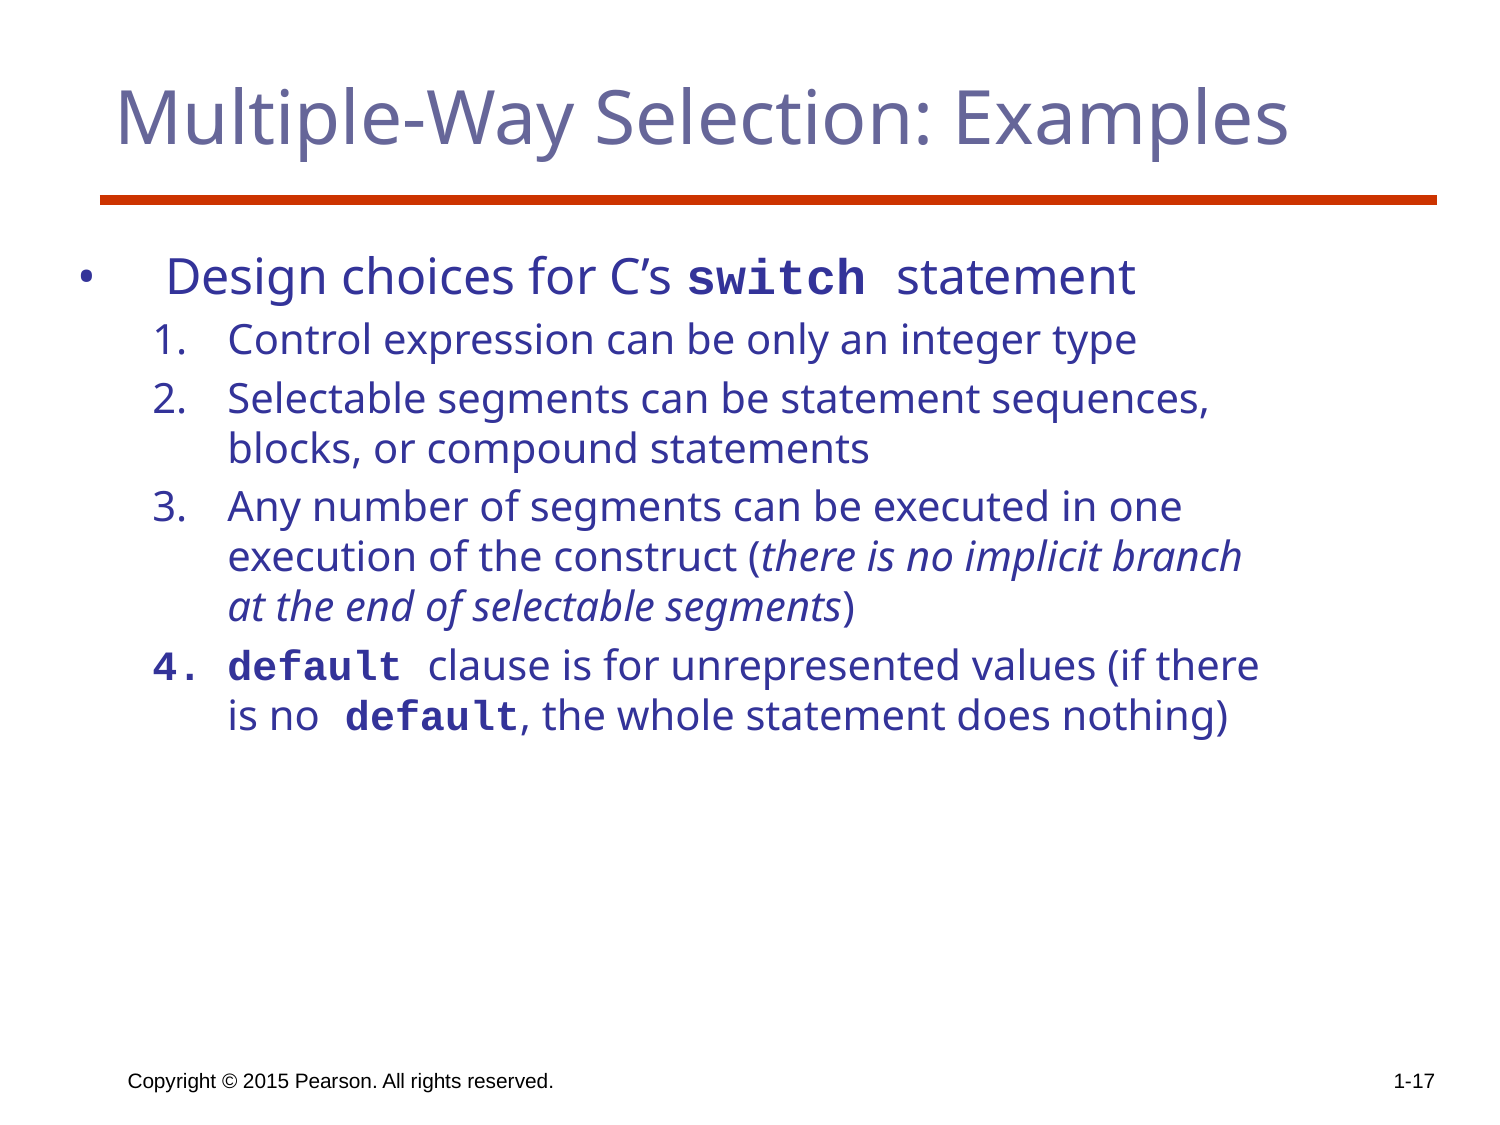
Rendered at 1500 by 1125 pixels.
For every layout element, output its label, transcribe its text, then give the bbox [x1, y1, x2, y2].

text_box Copyright © 2015 Pearson. All rights reserved. [112, 1024, 800, 1100]
text_box 1-‹#› [1137, 1024, 1450, 1100]
title Multiple-Way Selection: Examples [99, 62, 1438, 250]
list Design choices for C’s switch statement Control expression can be only an integer type Selectable segments can be statement sequences, blocks, or compound statements Any number of segments can be executed in one execution of the construct (there is no implicit branch at the end of selectable segments) default clause is for unrepresented values (if there is no default, the whole statement does nothing) [62, 237, 1300, 975]
